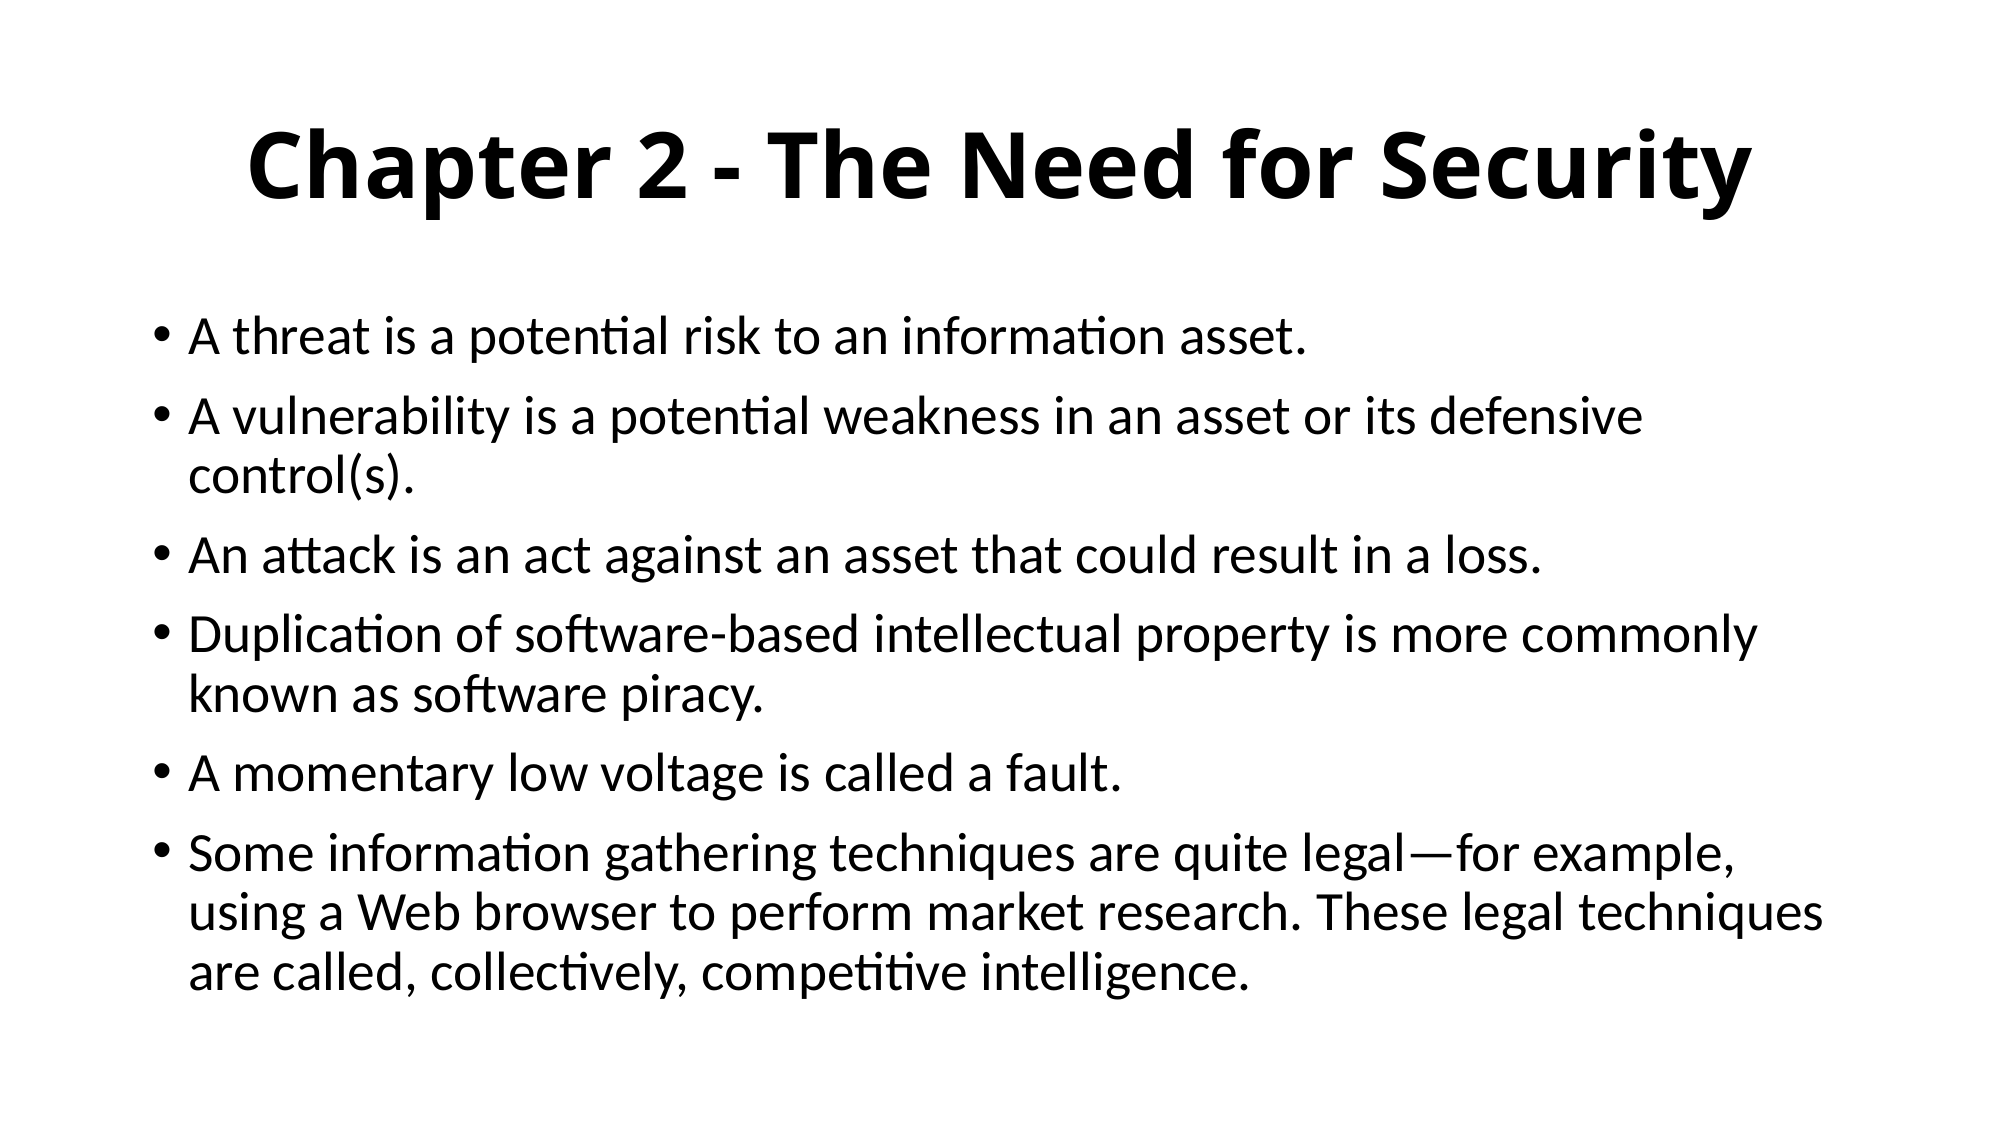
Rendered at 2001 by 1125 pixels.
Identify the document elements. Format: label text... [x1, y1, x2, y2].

title Chapter 2 - The Need for Security [137, 59, 1863, 278]
list A threat is a potential risk to an information asset. A vulnerability is a potential weakness in an asset or its defensive control(s). An attack is an act against an asset that could result in a loss. Duplication of software-based intellectual property is more commonly known as software piracy. A momentary low voltage is called a fault. Some information gathering techniques are quite legal—for example, using a Web browser to perform market research. These legal techniques are called, collectively, competitive intelligence. [137, 299, 1863, 1014]
